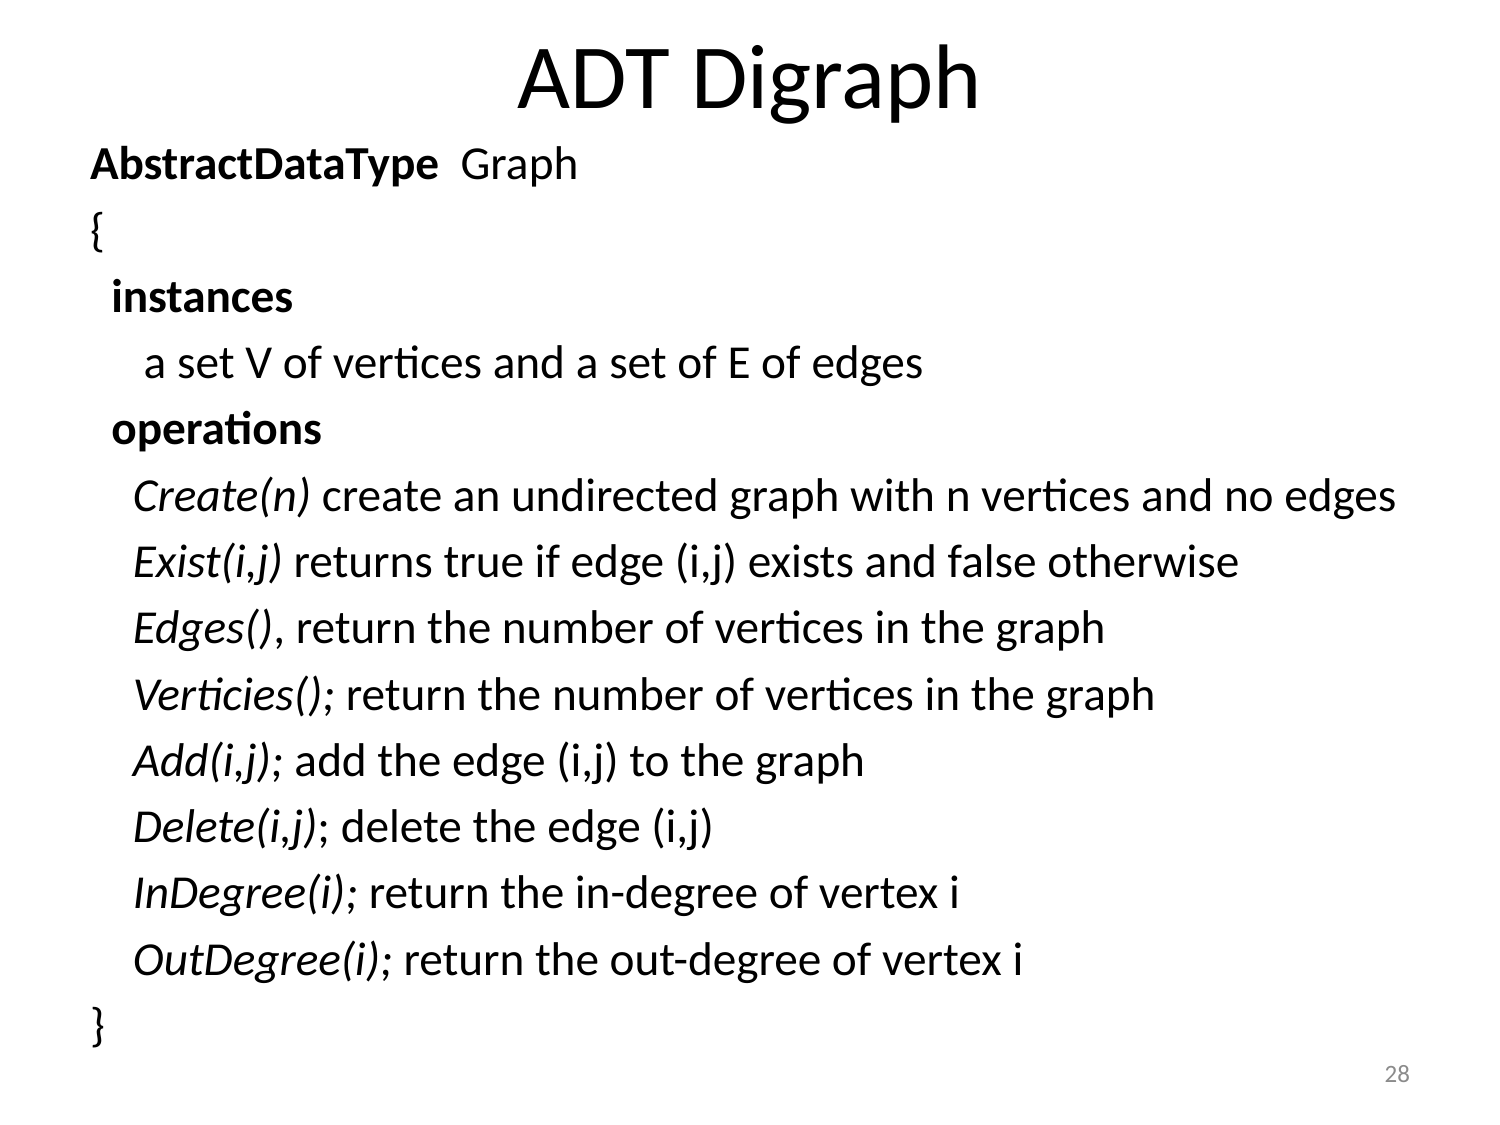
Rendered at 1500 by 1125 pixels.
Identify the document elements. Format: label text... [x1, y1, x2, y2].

slide_number 28 [1074, 1042, 1425, 1103]
list AbstractDataType Graph { instances a set V of vertices and a set of E of edges operations Create(n) create an undirected graph with n vertices and no edges Exist(i,j) returns true if edge (i,j) exists and false otherwise Edges(), return the number of vertices in the graph Verticies(); return the number of vertices in the graph Add(i,j); add the edge (i,j) to the graph Delete(i,j); delete the edge (i,j) InDegree(i); return the in-degree of vertex i OutDegree(i); return the out-degree of vertex i } [75, 125, 1425, 1125]
title ADT Digraph [75, 5, 1425, 125]
